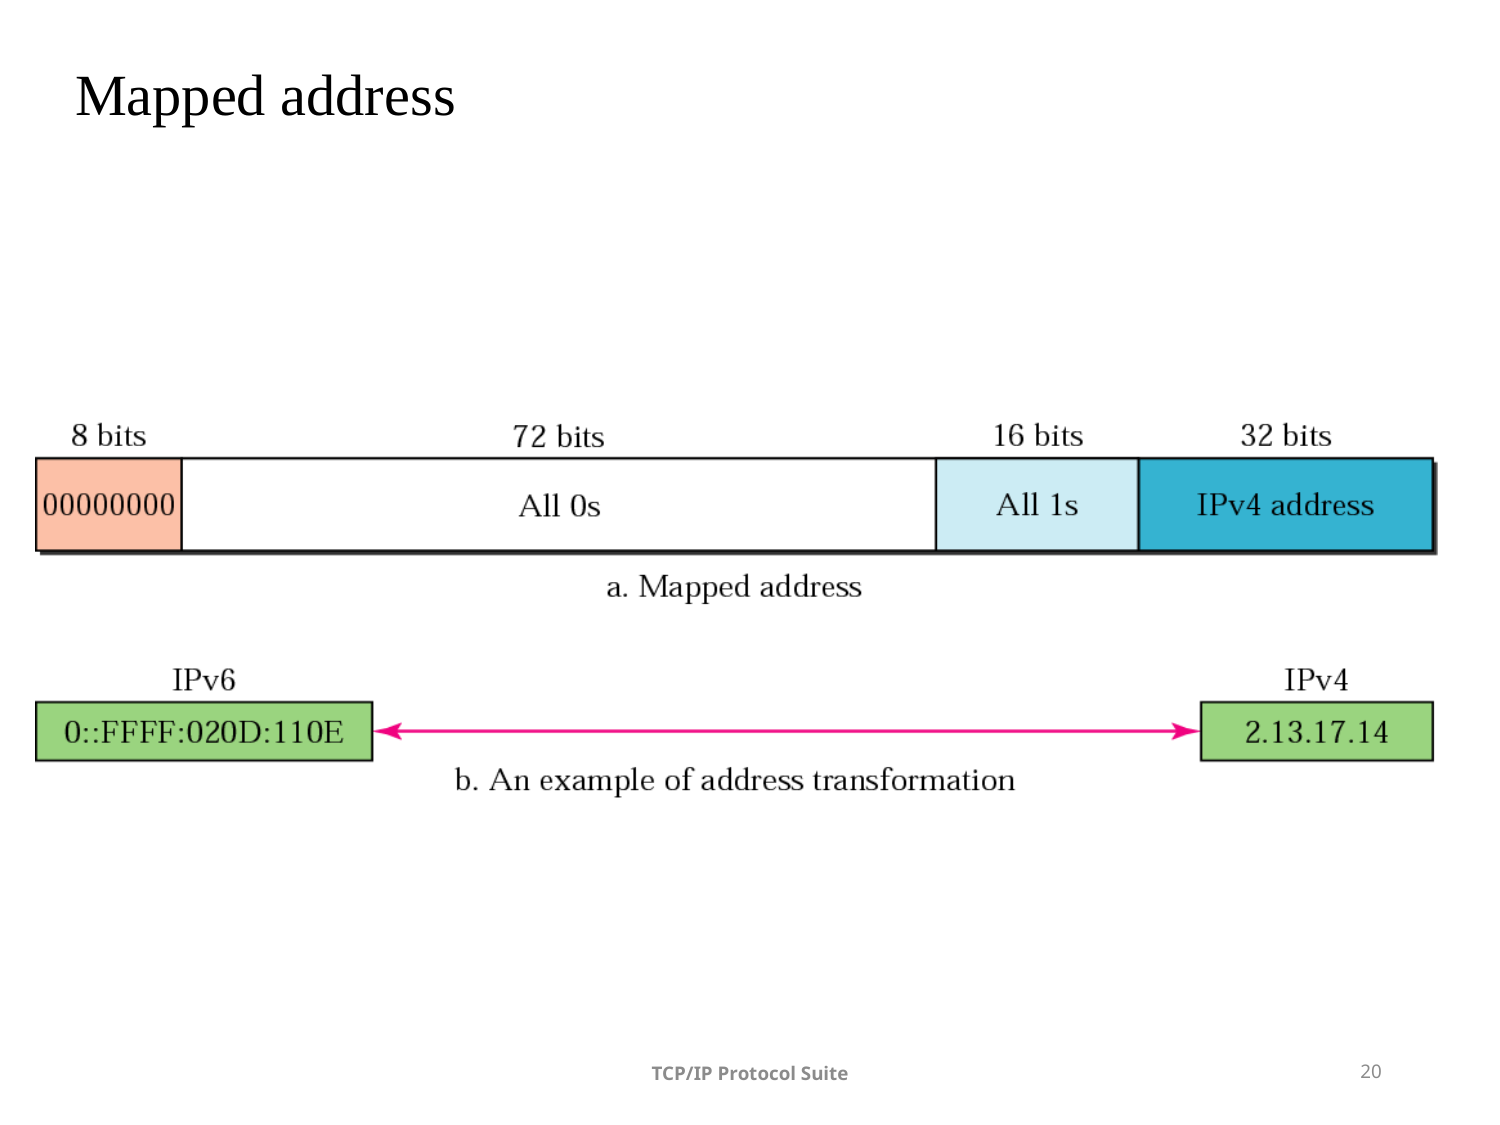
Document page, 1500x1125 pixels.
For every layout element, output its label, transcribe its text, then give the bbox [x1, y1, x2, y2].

slide_number 20 [1059, 1042, 1397, 1103]
footer TCP/IP Protocol Suite [496, 1042, 1004, 1103]
text_box Mapped address [60, 50, 998, 135]
picture [35, 418, 1438, 800]
